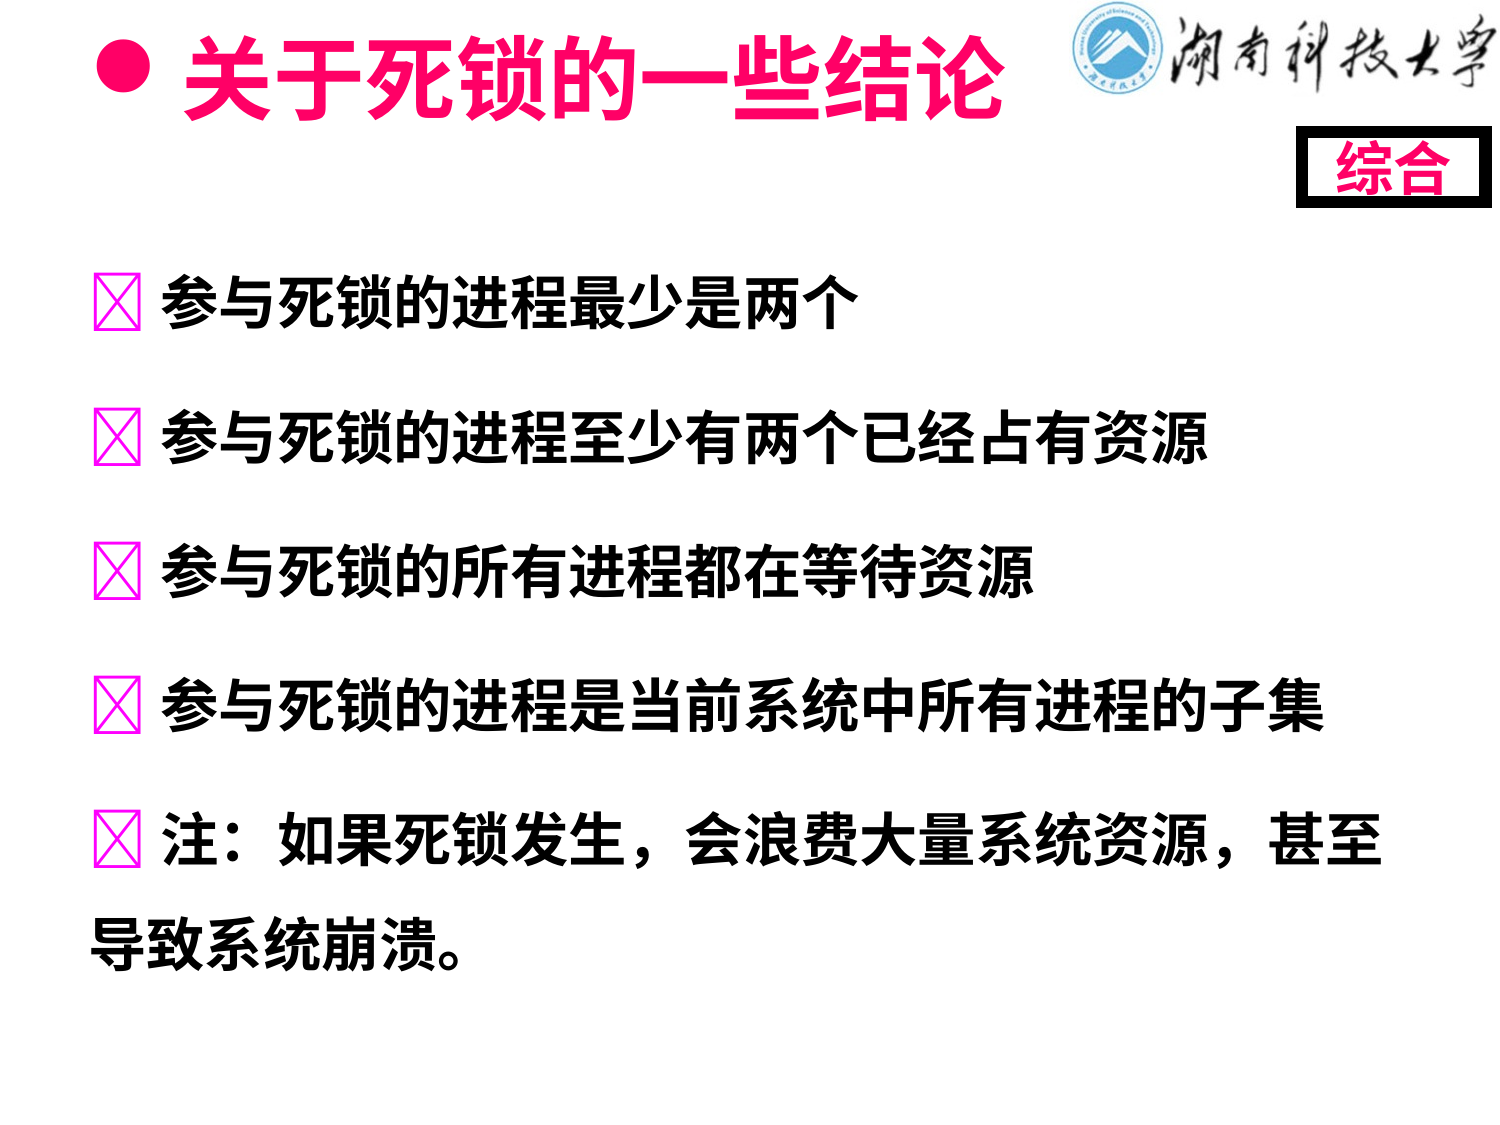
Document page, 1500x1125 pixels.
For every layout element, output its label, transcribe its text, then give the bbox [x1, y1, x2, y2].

text_box 综合 [1301, 132, 1486, 203]
picture [1426, 0, 1500, 97]
title 关于死锁的一些结论 [74, 0, 1426, 155]
text_box 参与死锁的进程最少是两个 参与死锁的进程至少有两个已经占有资源 参与死锁的所有进程都在等待资源 参与死锁的进程是当前系统中所有进程的子集 注：如果死锁发生，会浪费大量系统资源，甚至导致系统崩溃。 [88, 231, 1388, 979]
